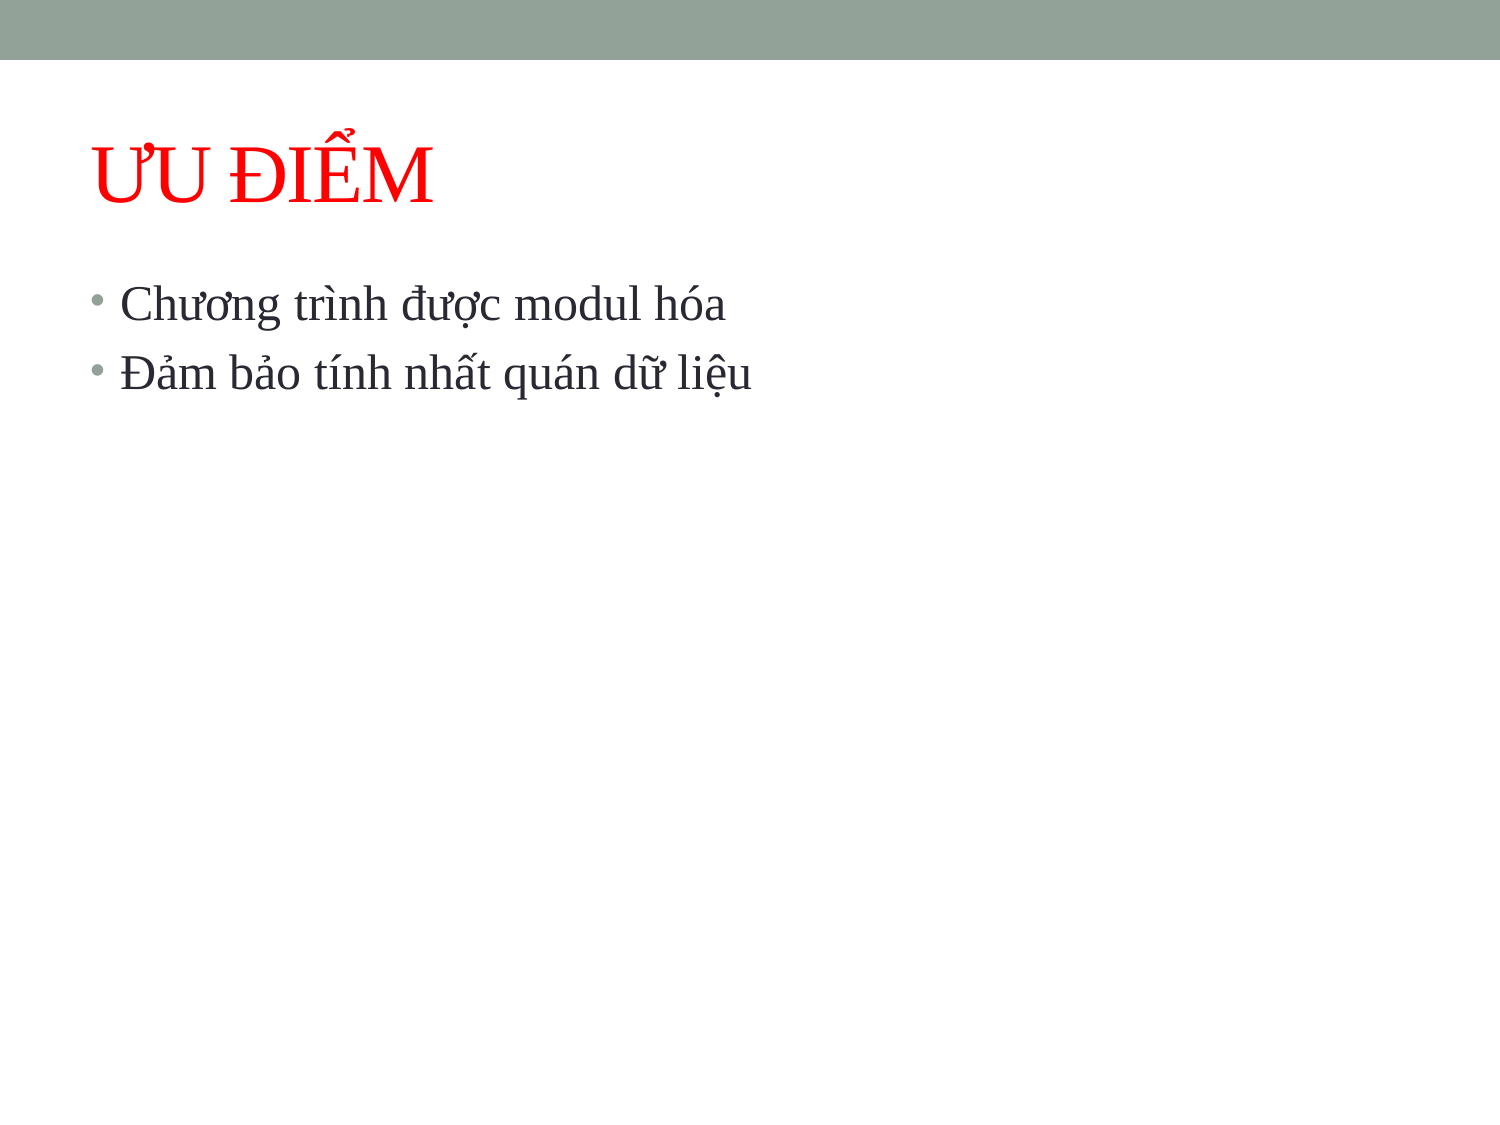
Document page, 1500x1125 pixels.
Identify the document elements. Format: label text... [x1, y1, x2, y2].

list Chương trình được modul hóa Đảm bảo tính nhất quán dữ liệu [75, 262, 1425, 1063]
title ƯU ĐIỂM [75, 87, 1425, 250]
